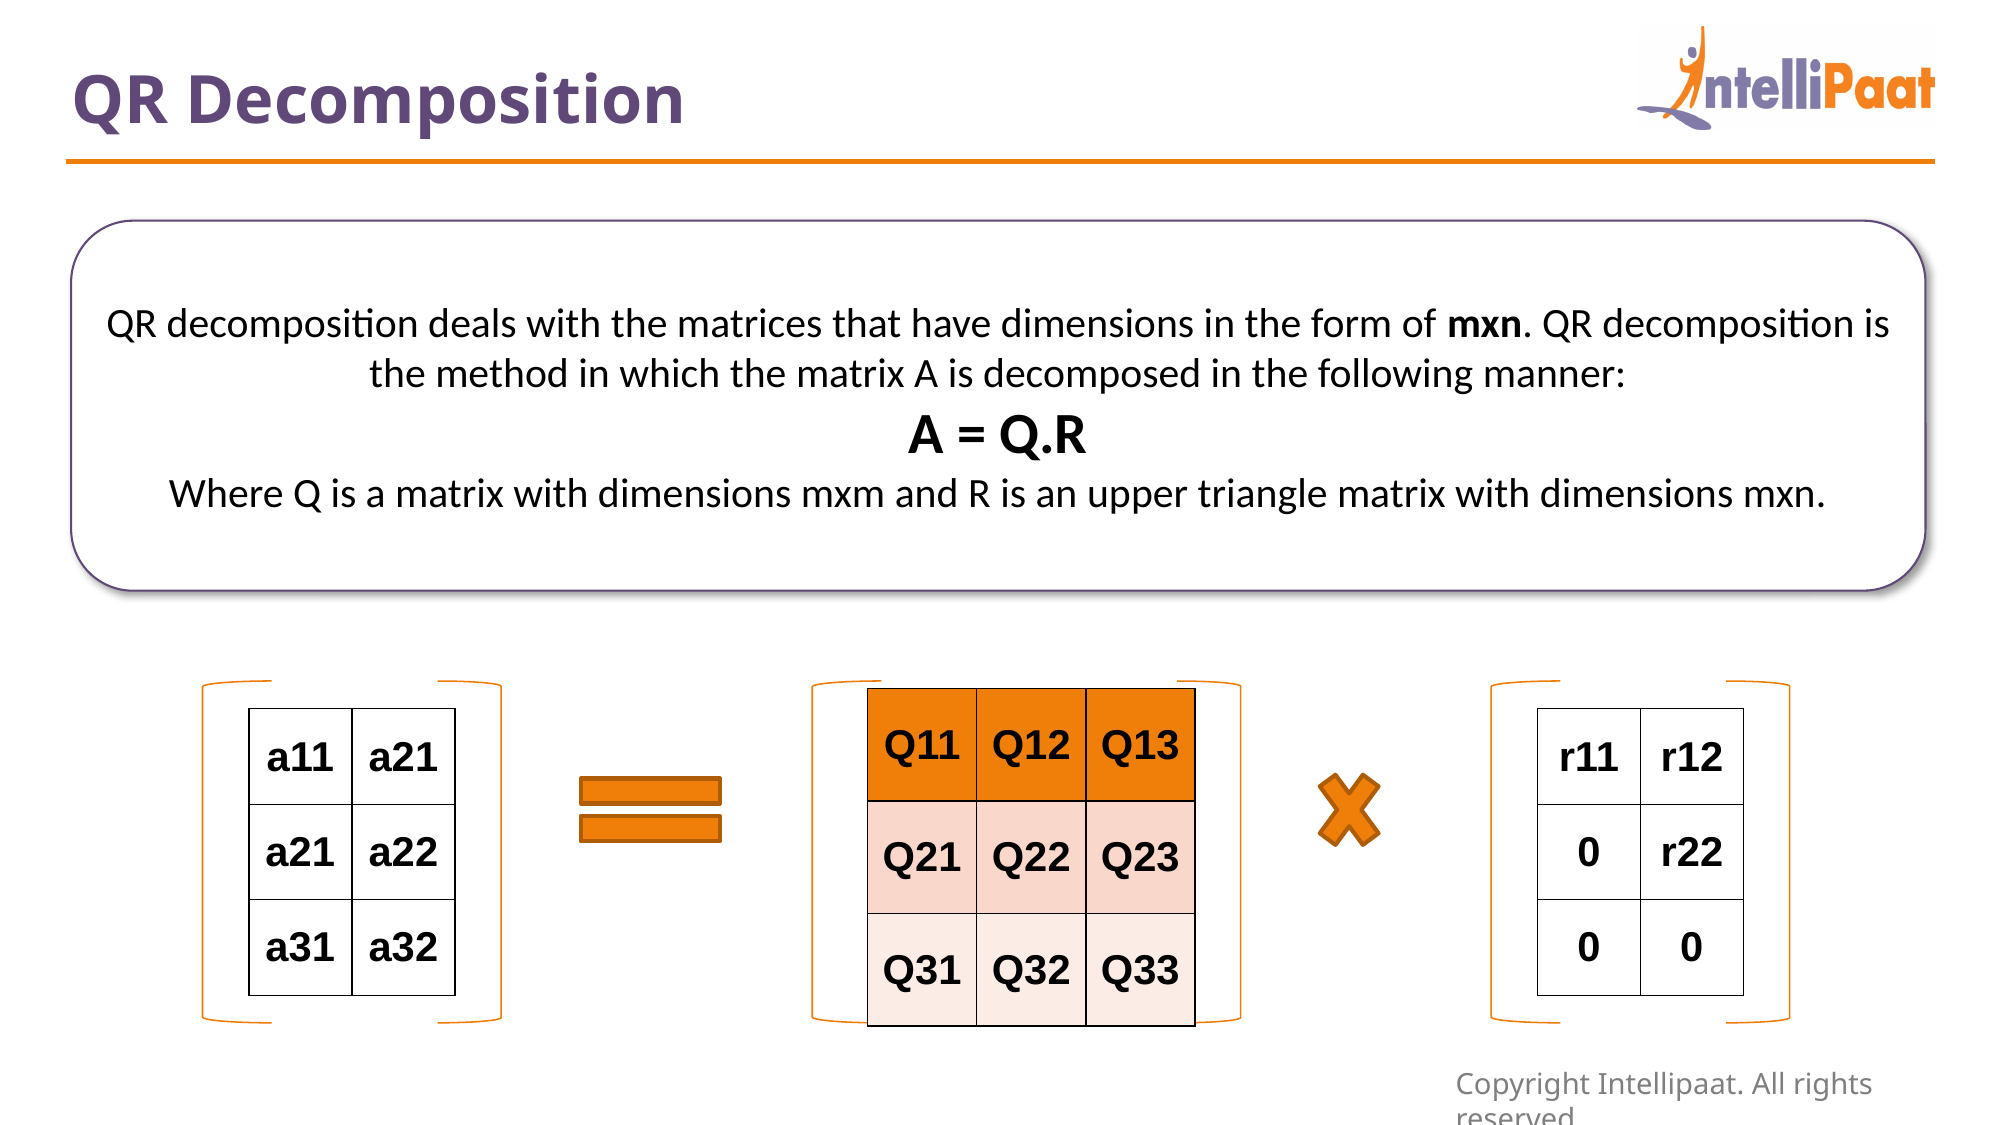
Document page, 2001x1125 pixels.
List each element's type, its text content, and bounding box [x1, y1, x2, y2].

text_box [580, 778, 720, 804]
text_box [811, 680, 1241, 1024]
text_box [1490, 680, 1790, 1024]
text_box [202, 680, 502, 1024]
text_box [580, 816, 720, 842]
text_box QR Decomposition [71, 33, 1492, 160]
text_box QR decomposition deals with the matrices that have dimensions in the form of mxn. QR decomposition is the method in which the matrix A is decomposed in the following manner: A = Q.R Where Q is a matrix with dimensions mxm and R is an upper triangle matrix with dimensions mxn. [71, 220, 1926, 591]
picture [1637, 26, 1935, 130]
text_box [1319, 774, 1379, 845]
